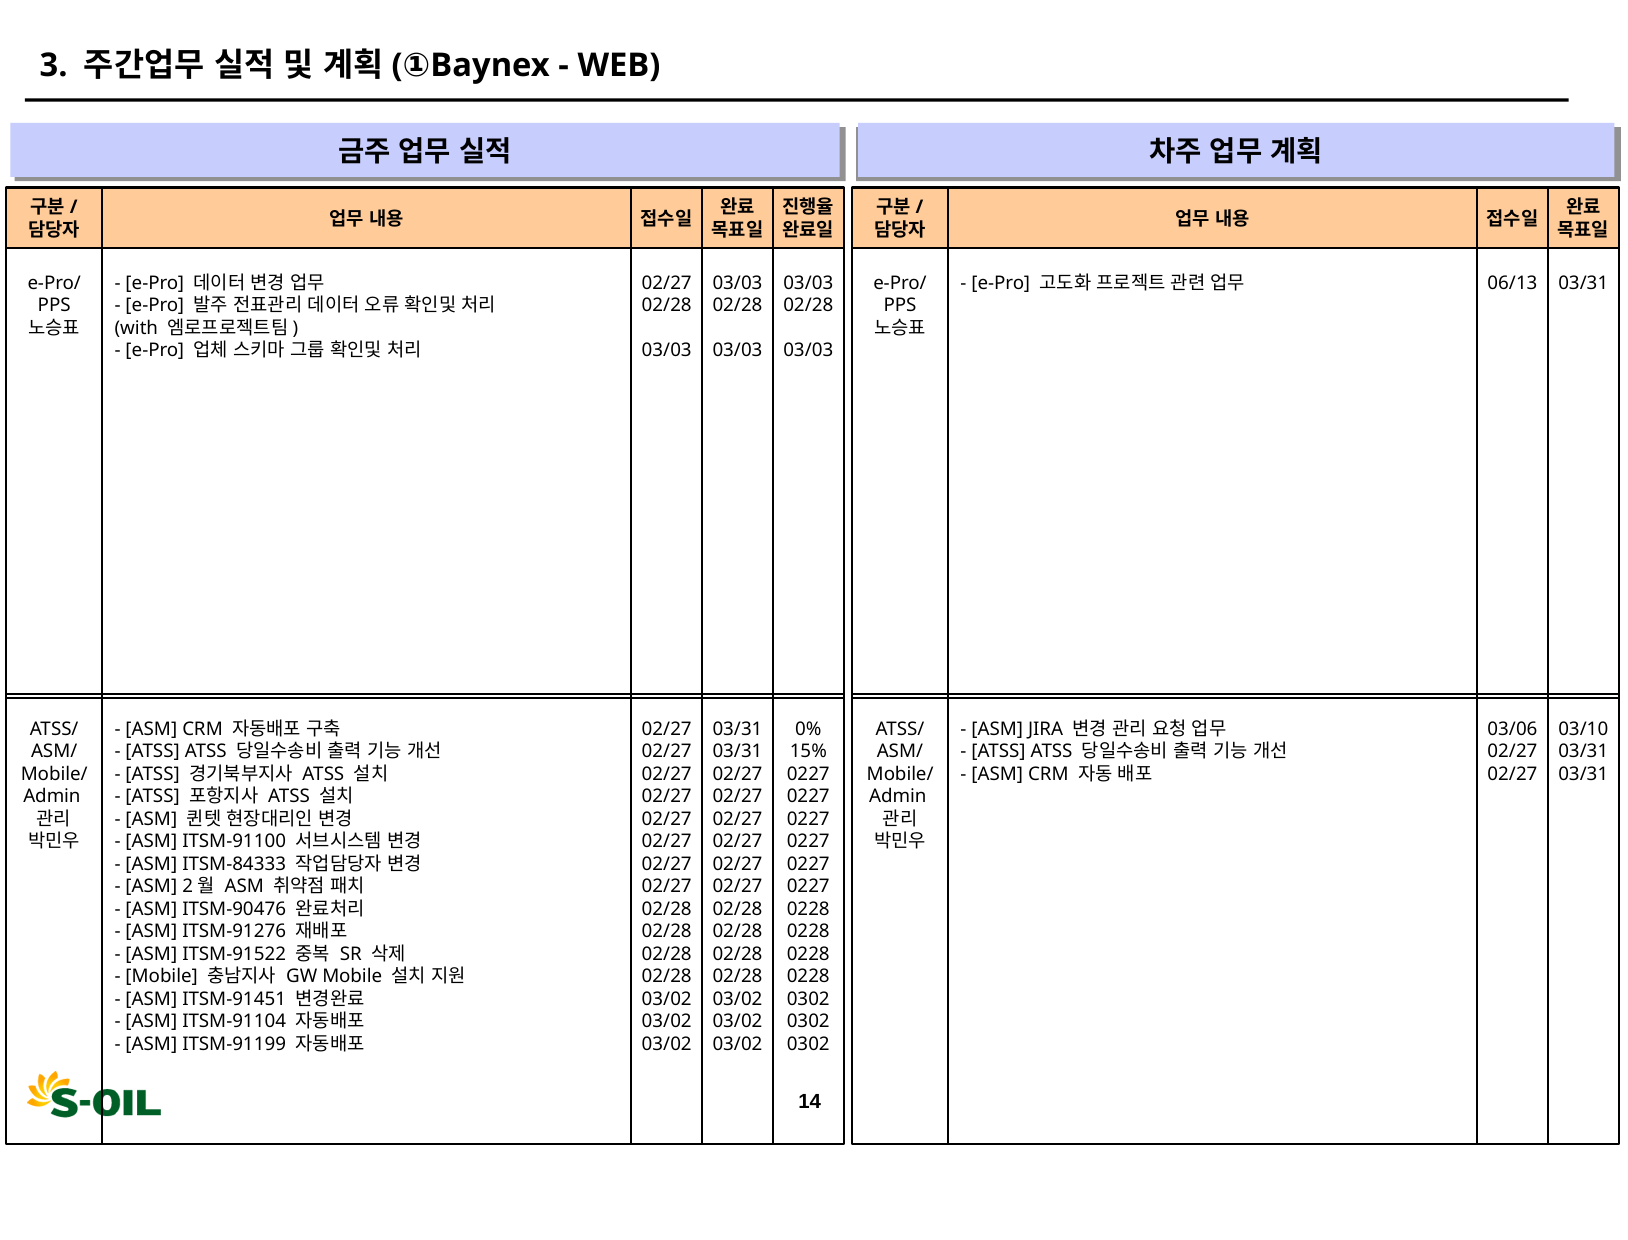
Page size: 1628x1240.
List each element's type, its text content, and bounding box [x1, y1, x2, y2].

text_box 진행율 완료일 [772, 187, 844, 247]
text_box 업무 내용 [947, 187, 1477, 247]
text_box 03/10 03/31 03/31 [1548, 693, 1619, 1144]
text_box [947, 247, 1478, 693]
text_box 업무 내용 [102, 187, 631, 247]
text_box " " [14, 127, 846, 182]
text_box 접수일 [1477, 187, 1547, 247]
text_box 0% 15% 0227 0227 0227 0227 0227 0227 0228 0228 0228 0228 0302 0302 0302 [772, 693, 844, 1144]
text_box [947, 693, 1478, 1144]
text_box 구분/ 담당자 [6, 187, 102, 247]
text_box 03/03 02/28 03/03 [772, 247, 844, 693]
text_box e-Pro/ PPS 노승표 [852, 247, 947, 693]
text_box ATSS/ ASM/ Mobile/ Admin관리 박민우 [6, 693, 102, 1144]
text_box 02/27 02/27 02/27 02/27 02/27 02/27 02/27 02/27 02/28 02/28 02/28 02/28 03/02 03/02 03/02 [632, 693, 702, 1144]
text_box [102, 693, 632, 1144]
text_box 금주 업무 실적 [10, 122, 840, 177]
text_box 완료 목표일 [1547, 187, 1619, 247]
text_box 구분/ 담당자 [852, 187, 947, 247]
text_box 3. 주간업무 실적 및 계획(①Baynex - WEB) [39, 43, 1019, 107]
text_box 06/13 [1478, 247, 1548, 693]
text_box [102, 247, 632, 693]
text_box 완료 목표일 [702, 187, 772, 247]
text_box e-Pro/ PPS 노승표 [6, 248, 102, 693]
text_box 03/03 02/28 03/03 [702, 247, 772, 693]
text_box 차주 업무 계획 [858, 122, 1615, 177]
text_box 03/31 [1548, 247, 1619, 693]
text_box 접수일 [631, 187, 702, 247]
text_box 03/06 02/27 02/27 [1478, 693, 1548, 1144]
text_box 03/31 03/31 02/27 02/27 02/27 02/27 02/27 02/27 02/28 02/28 02/28 02/28 03/02 03/02 03/02 [702, 693, 772, 1144]
text_box 02/27 02/28 03/03 [632, 247, 702, 693]
text_box ATSS/ ASM/ Mobile/ Admin관리 박민우 [852, 693, 947, 1144]
text_box " " [856, 127, 1621, 182]
